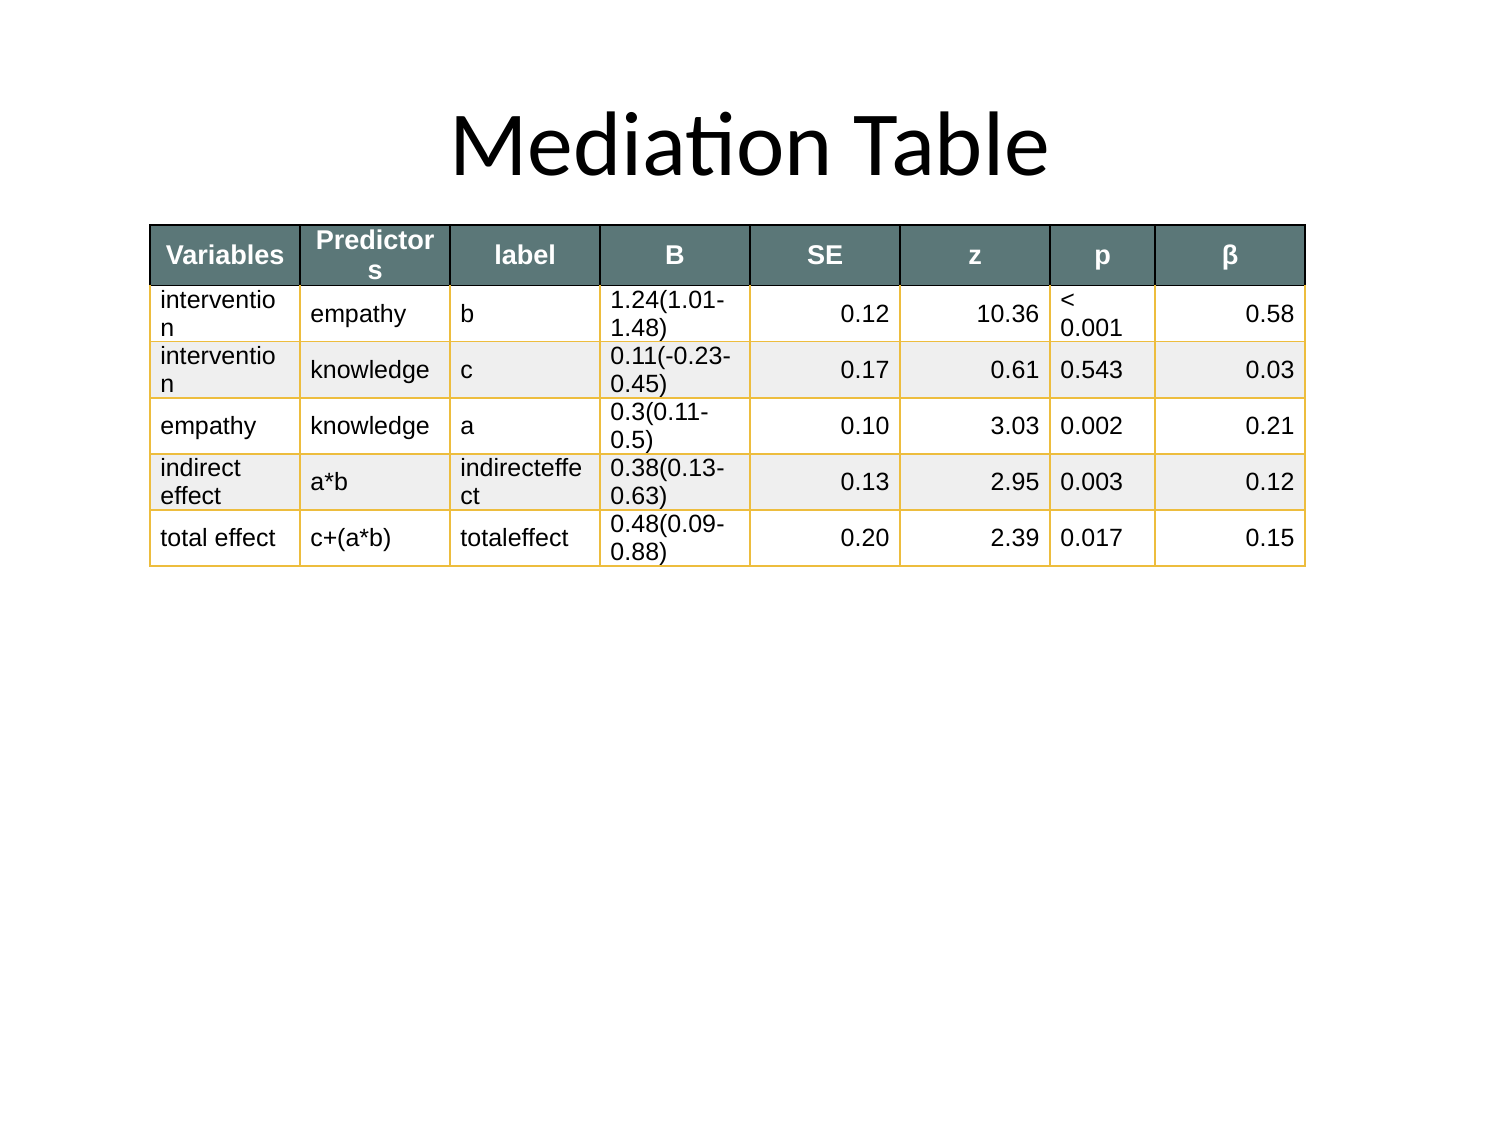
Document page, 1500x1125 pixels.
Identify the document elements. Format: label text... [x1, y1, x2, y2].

table_cell totaleffect [451, 511, 599, 565]
table_cell knowledge [301, 399, 449, 453]
table_cell 0.10 [751, 399, 899, 453]
table_cell 0.03 [1156, 342, 1304, 397]
table_cell 0.12 [1156, 455, 1304, 509]
table_header Variables [151, 226, 299, 285]
table_header z [901, 226, 1049, 285]
table_header B [601, 226, 749, 285]
table_header β [1156, 226, 1304, 285]
table_cell 0.13 [751, 455, 899, 509]
table_header label [451, 226, 599, 285]
table_cell 0.003 [1051, 455, 1154, 509]
table_cell 0.48(0.09-0.88) [601, 511, 749, 565]
table_cell 0.017 [1051, 511, 1154, 565]
table_cell 0.15 [1156, 511, 1304, 565]
table_cell empathy [151, 399, 299, 453]
table_cell empathy [301, 286, 449, 341]
table_cell 0.11(-0.23-0.45) [601, 342, 749, 397]
table_cell indirecteffect [451, 455, 599, 509]
table_cell 0.543 [1051, 342, 1154, 397]
table_cell 2.39 [901, 511, 1049, 565]
table_cell intervention [151, 286, 299, 341]
table_cell total effect [151, 511, 299, 565]
table_cell 3.03 [901, 399, 1049, 453]
table_cell a [451, 399, 599, 453]
table_cell < 0.001 [1051, 286, 1154, 341]
table_cell c+(a*b) [301, 511, 449, 565]
table_header Predictors [301, 226, 449, 285]
table_cell 0.3(0.11-0.5) [601, 399, 749, 453]
table_cell b [451, 286, 599, 341]
table_cell 10.36 [901, 286, 1049, 341]
table_cell 0.17 [751, 342, 899, 397]
table_cell 0.002 [1051, 399, 1154, 453]
table_cell intervention [151, 342, 299, 397]
table_cell 2.95 [901, 455, 1049, 509]
table_header SE [751, 226, 899, 285]
title Mediation Table [75, 45, 1425, 233]
table_cell knowledge [301, 342, 449, 397]
table_cell indirect effect [151, 455, 299, 509]
table_cell 0.38(0.13-0.63) [601, 455, 749, 509]
table_cell a*b [301, 455, 449, 509]
table_cell 0.21 [1156, 399, 1304, 453]
table_cell 0.20 [751, 511, 899, 565]
table_cell 0.58 [1156, 286, 1304, 341]
table_cell 0.61 [901, 342, 1049, 397]
table_header p [1051, 226, 1154, 285]
table_cell 0.12 [751, 286, 899, 341]
table_cell 1.24(1.01-1.48) [601, 286, 749, 341]
table_cell c [451, 342, 599, 397]
